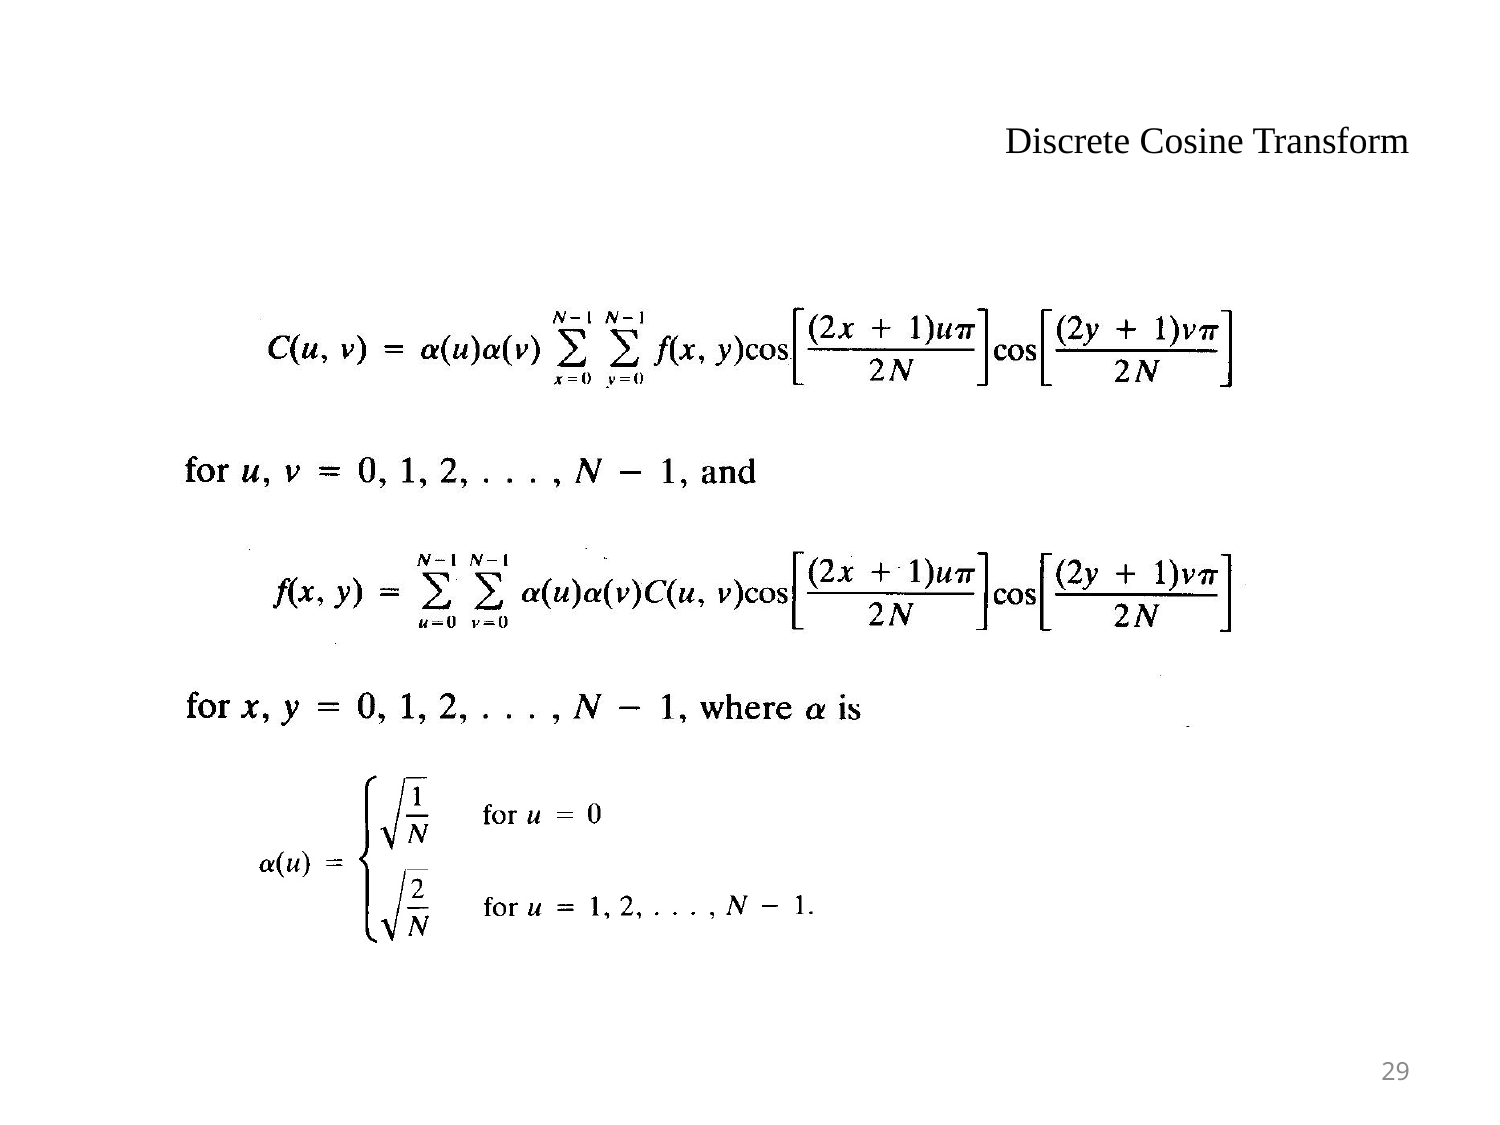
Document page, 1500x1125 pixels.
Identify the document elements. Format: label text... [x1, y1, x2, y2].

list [224, 737, 946, 973]
slide_number 29 [1074, 1042, 1425, 1103]
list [135, 287, 1259, 727]
title Discrete Cosine Transform [75, 45, 1425, 233]
